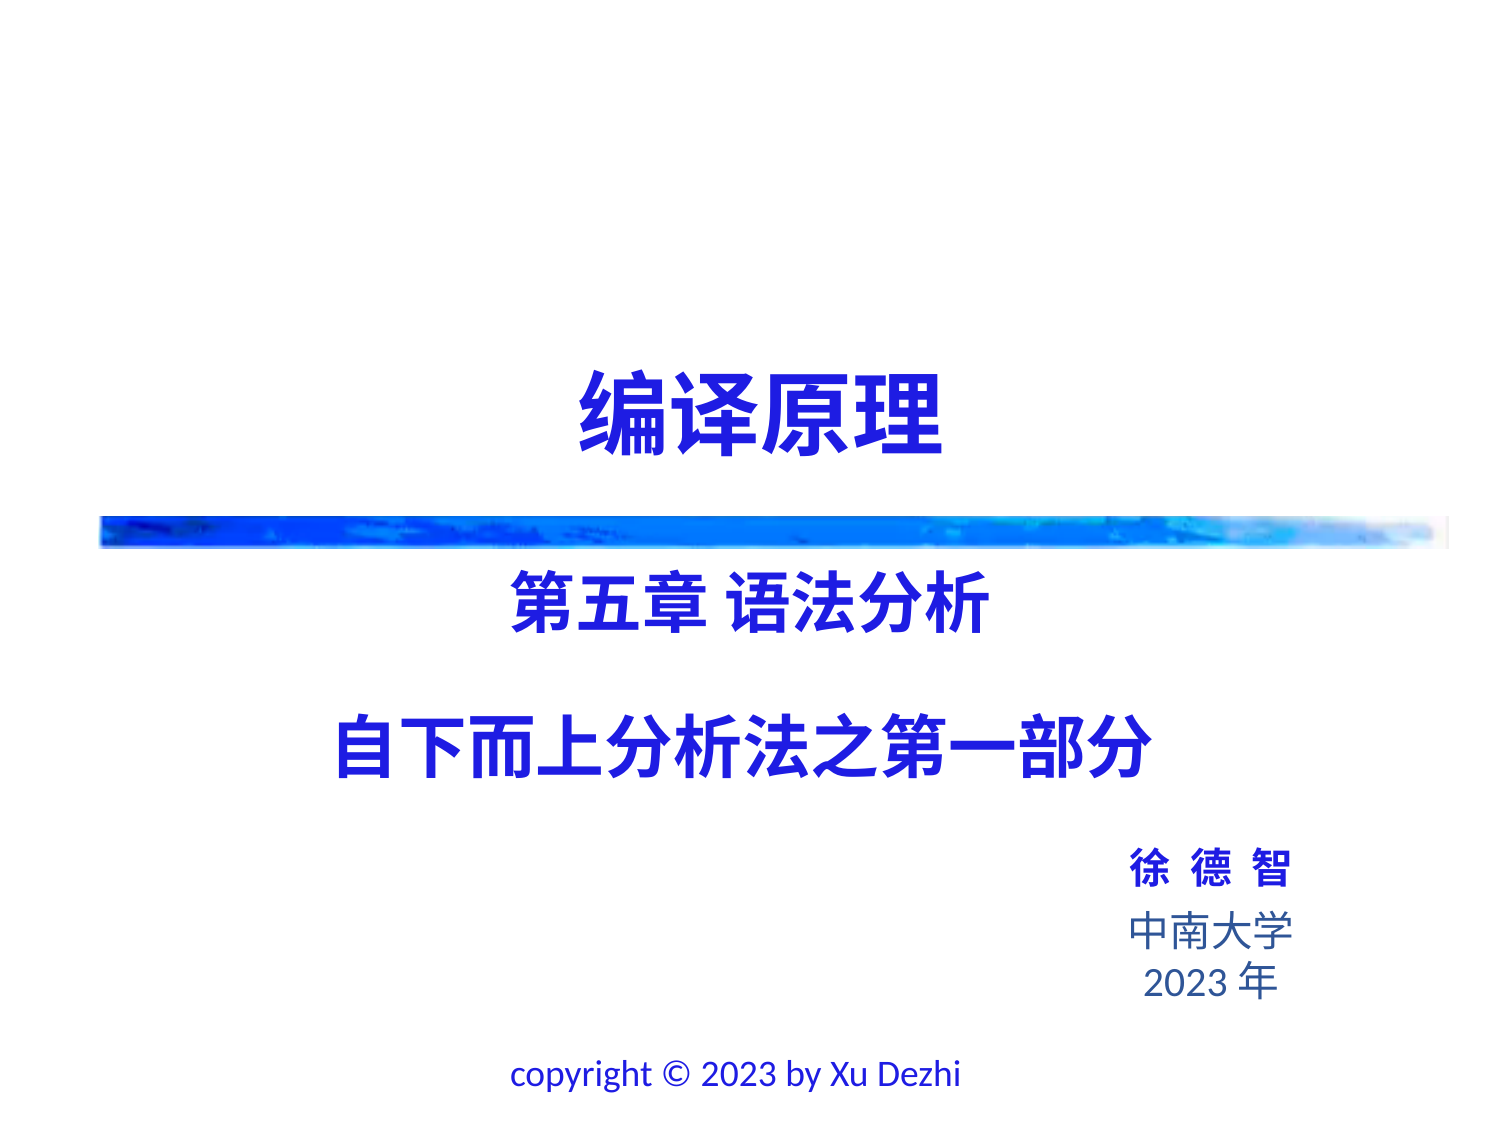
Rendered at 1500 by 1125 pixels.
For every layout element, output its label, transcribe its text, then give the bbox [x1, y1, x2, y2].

text_box 徐 德 智 中南大学 2023年 [1072, 834, 1350, 1013]
text_box copyright © 2023 by Xu Dezhi [495, 1041, 1005, 1102]
subtitle 第五章 语法分析 自下而上分析法之第一部分 [187, 561, 1313, 816]
picture [98, 516, 1449, 549]
title 编译原理 [398, 311, 1123, 477]
